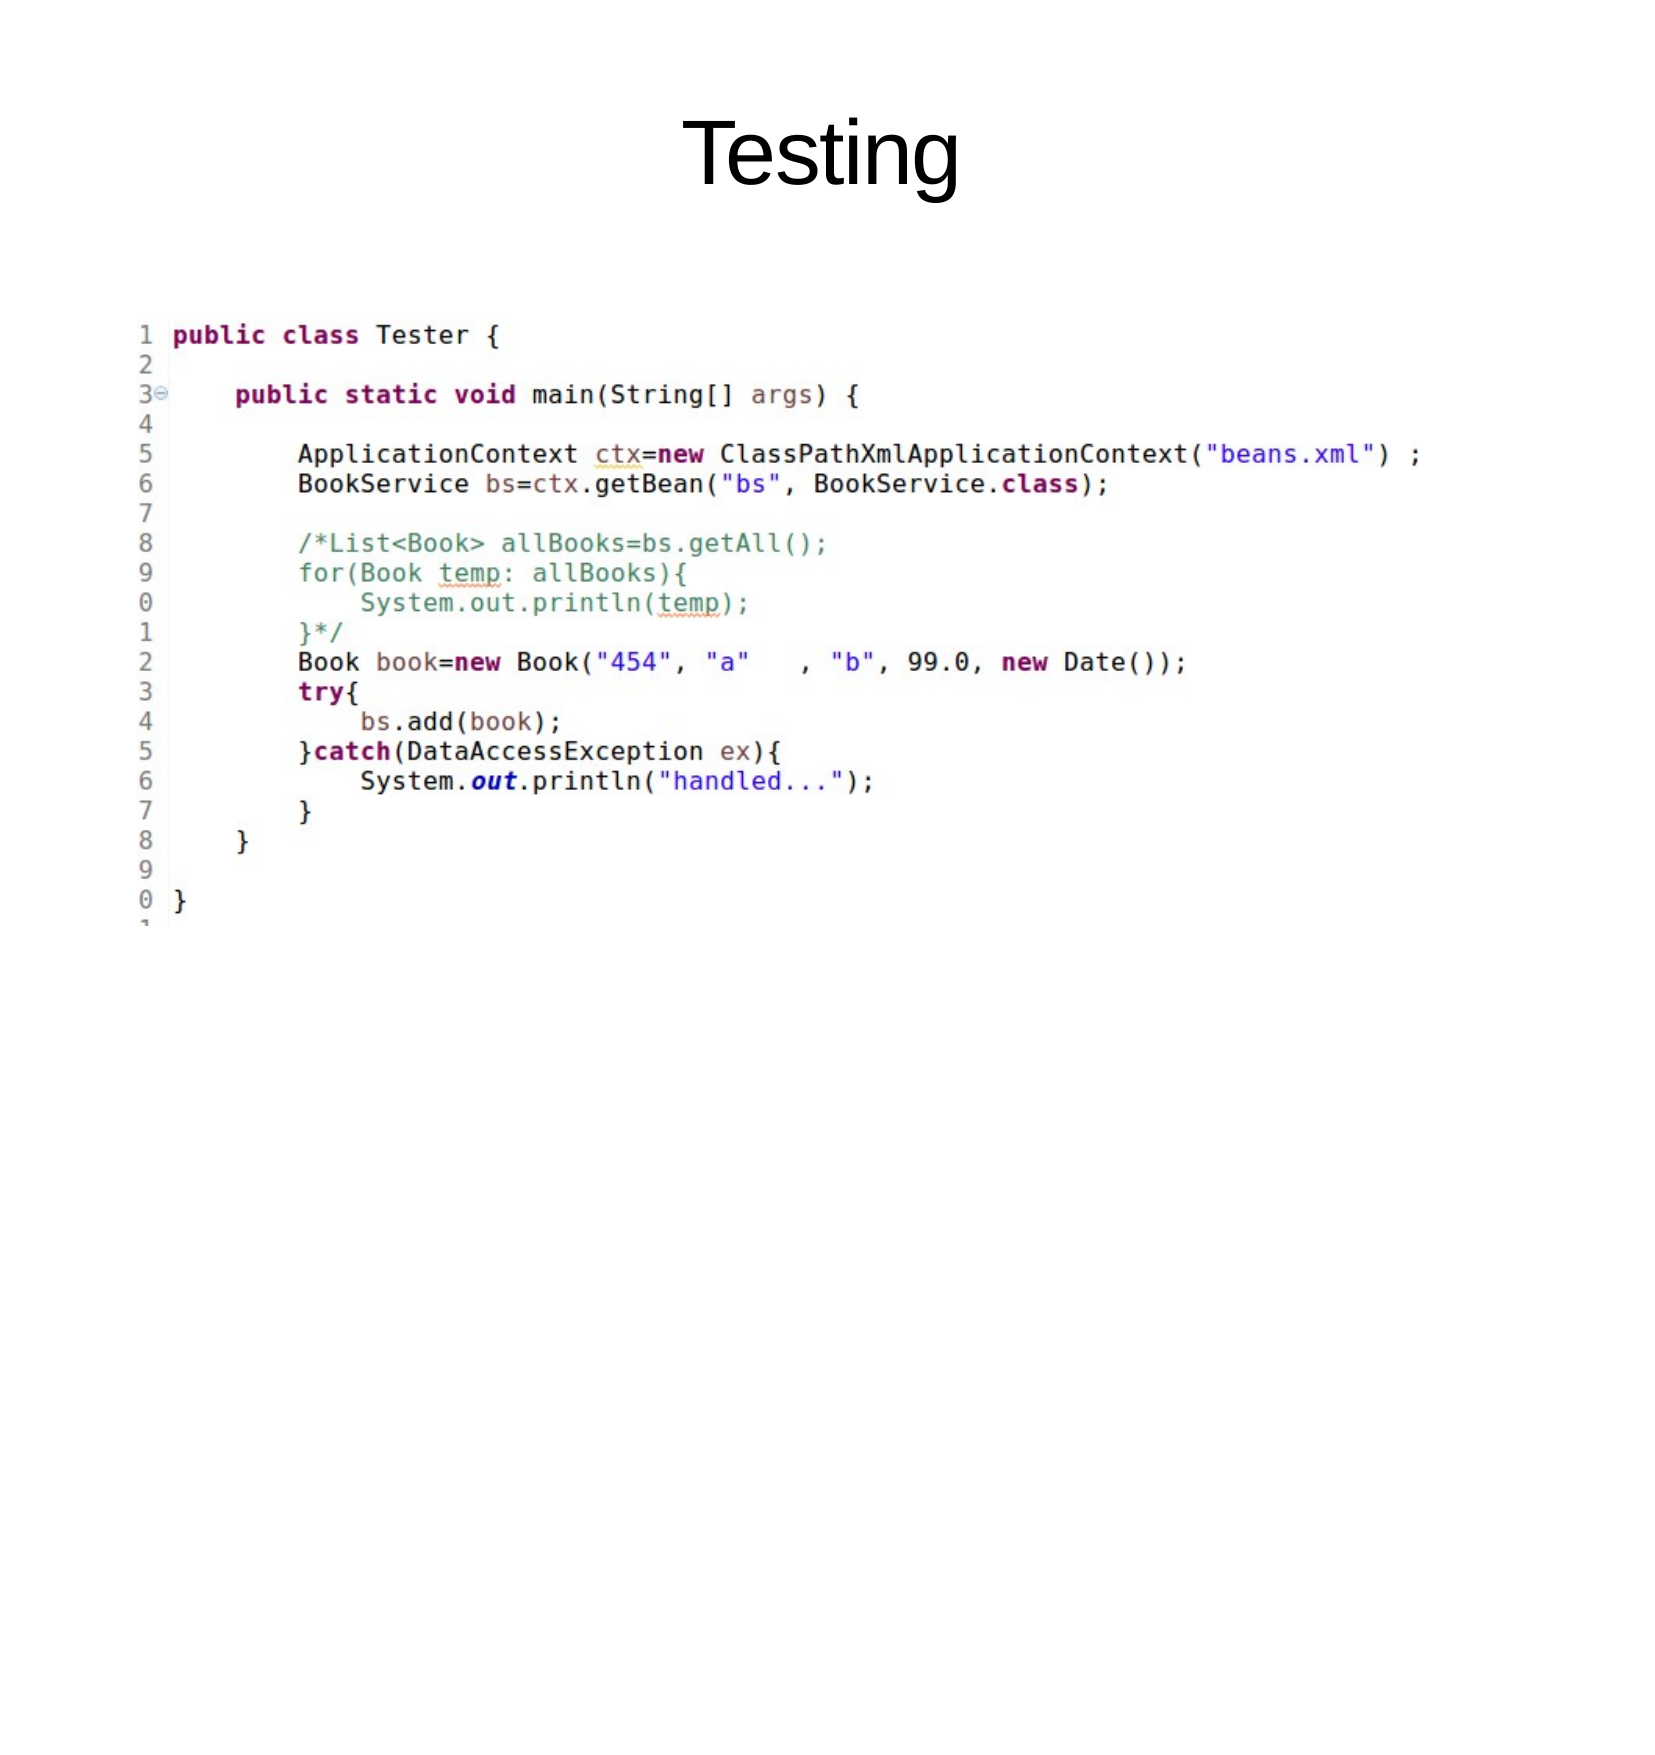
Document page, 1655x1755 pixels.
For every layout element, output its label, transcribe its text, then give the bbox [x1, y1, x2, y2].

title Testing [679, 90, 974, 319]
text_box [137, 319, 1419, 926]
